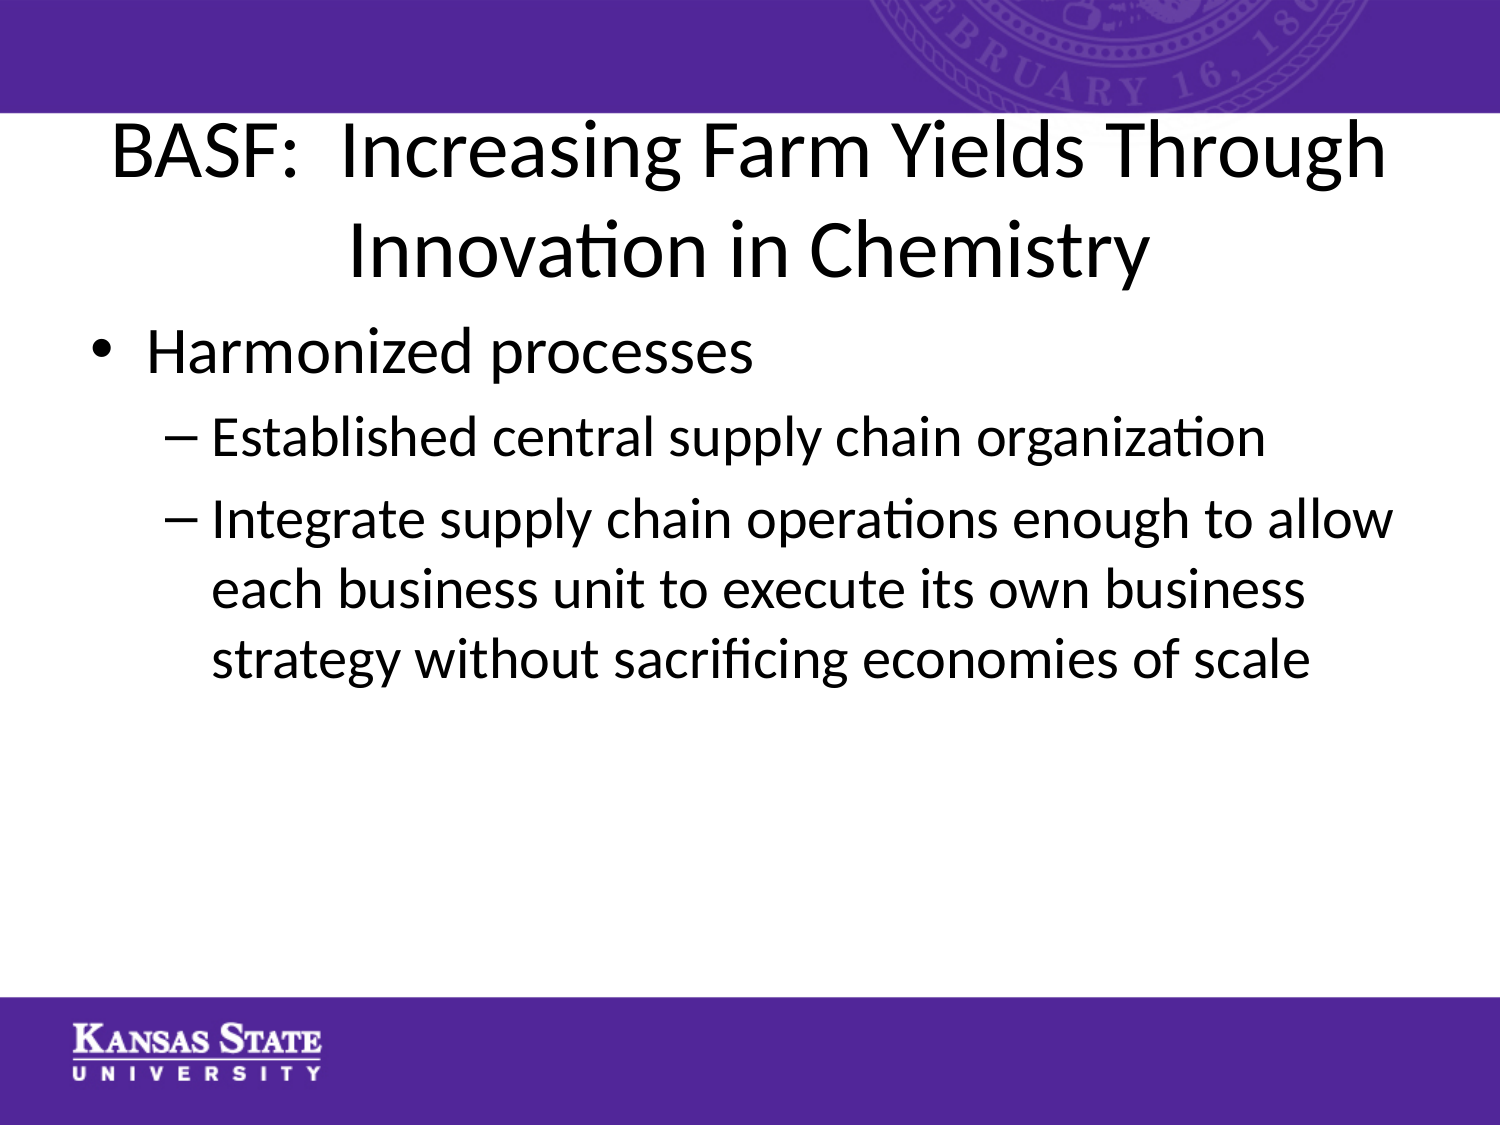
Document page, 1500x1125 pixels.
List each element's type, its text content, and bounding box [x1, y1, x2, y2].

picture [0, 0, 1500, 1125]
title BASF: Increasing Farm Yields Through Innovation in Chemistry [75, 115, 1425, 273]
list Harmonized processes Established central supply chain organization Integrate supply chain operations enough to allow each business unit to execute its own business strategy without sacrificing economies of scale [75, 299, 1425, 1006]
